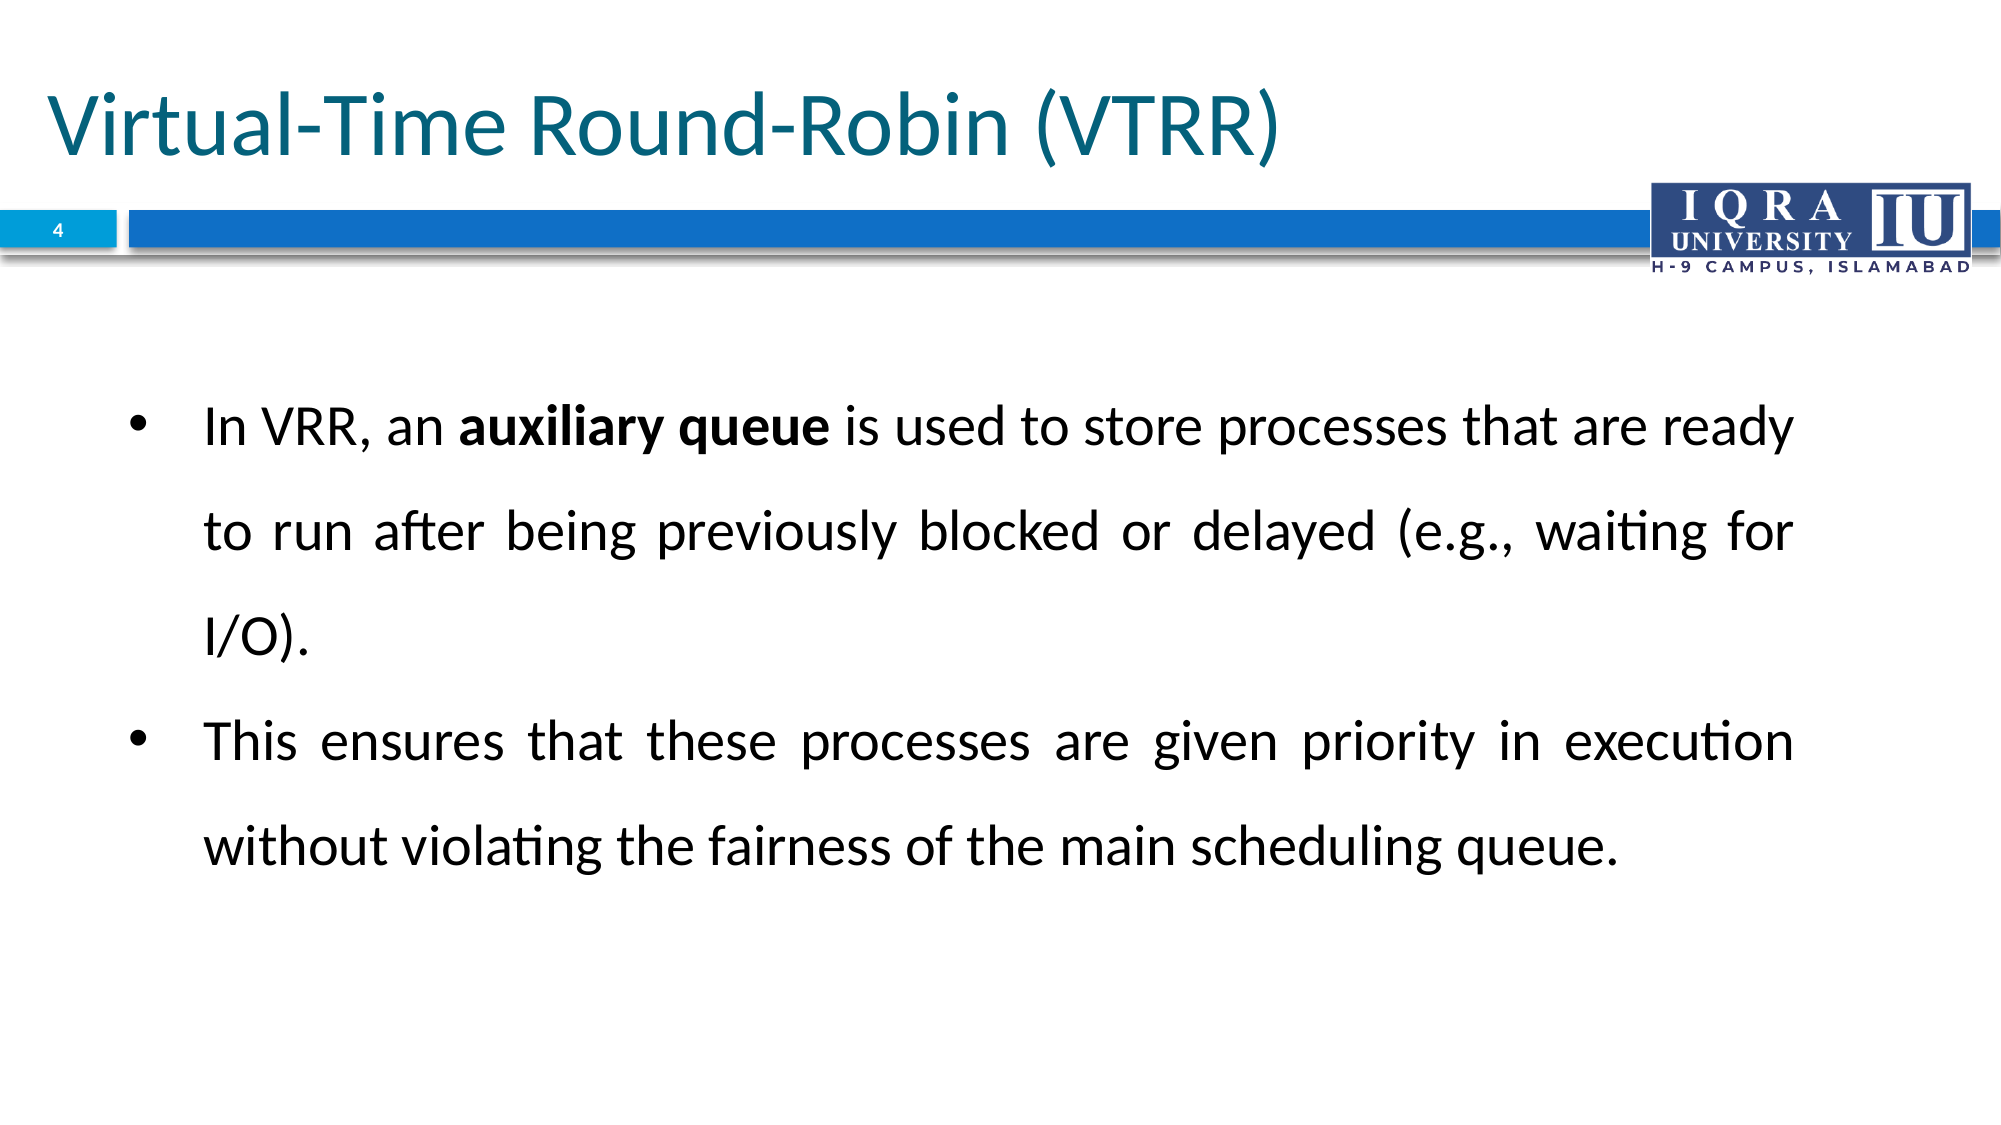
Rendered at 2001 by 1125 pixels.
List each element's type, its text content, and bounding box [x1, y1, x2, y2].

picture [1649, 181, 1973, 277]
slide_number 4 [0, 208, 117, 249]
title Virtual-Time Round-Robin (VTRR) [32, 37, 1816, 200]
text_box In VRR, an auxiliary queue is used to store processes that are ready to run after being previously blocked or delayed (e.g., waiting for I/O). This ensures that these processes are given priority in execution without violating the fairness of the main scheduling queue. [113, 344, 1811, 885]
